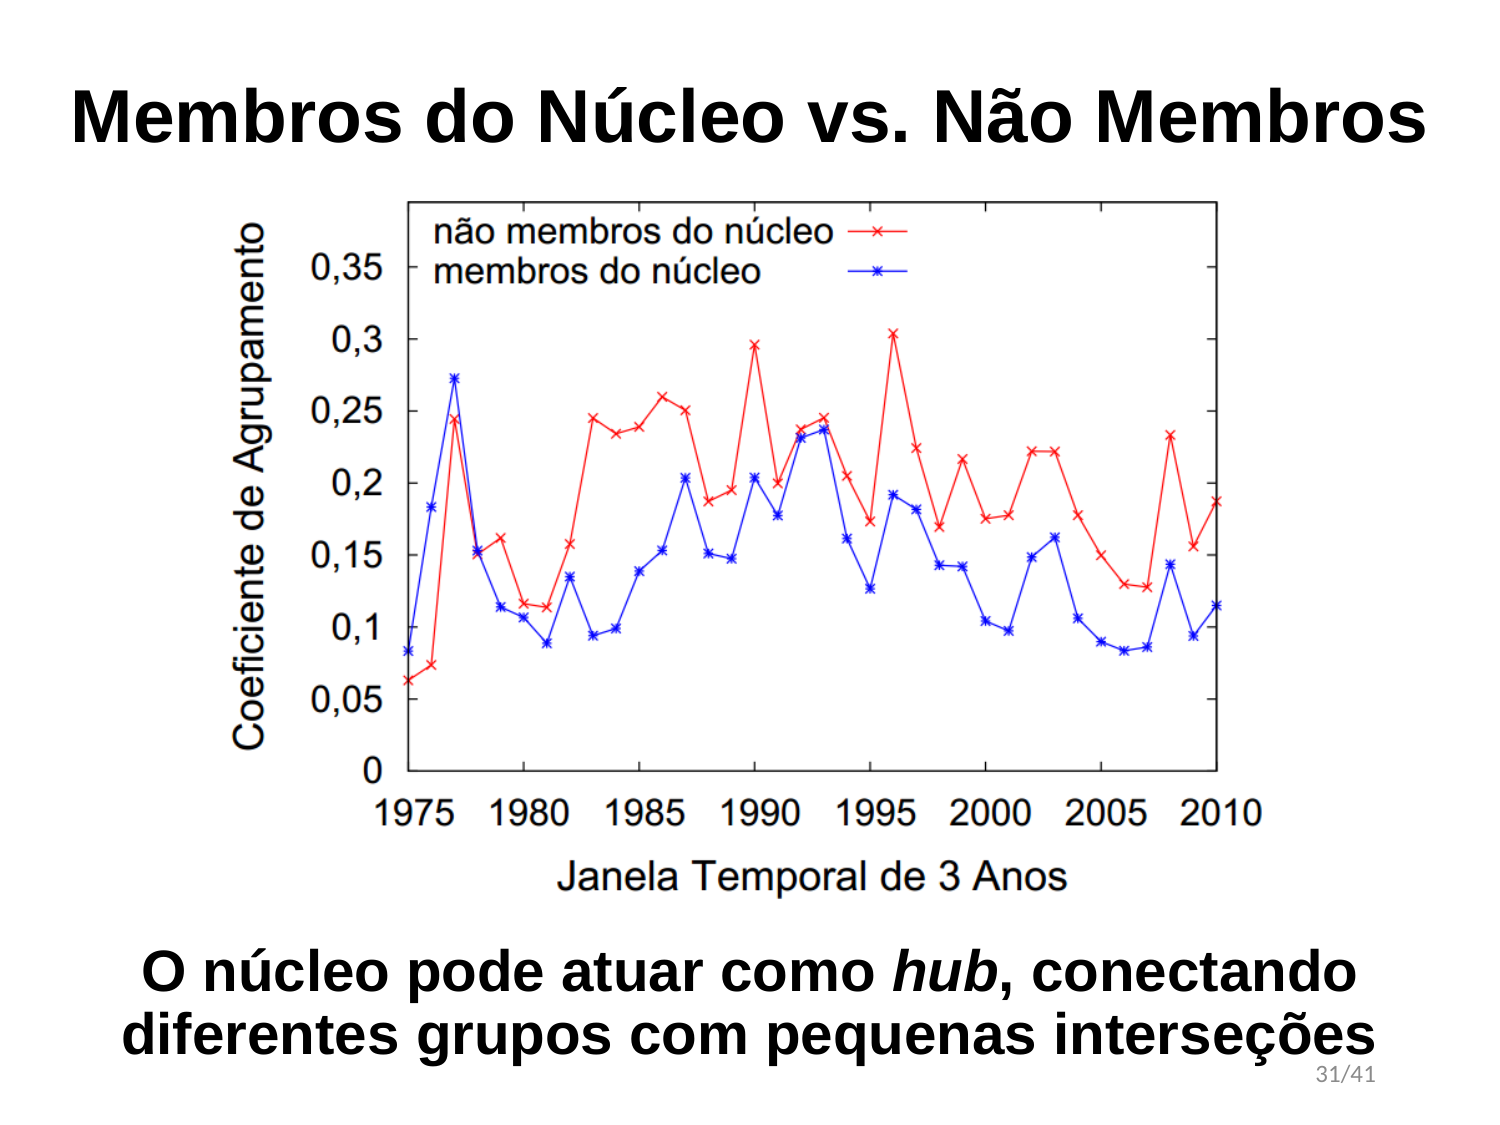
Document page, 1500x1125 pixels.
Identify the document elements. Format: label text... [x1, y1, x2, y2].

slide_number 31/41 [1059, 1042, 1397, 1103]
title Membros do Núcleo vs. Não Membros [0, 40, 1500, 196]
text_box O núcleo pode atuar como hub, conectando diferentes grupos com pequenas interseções [0, 933, 1500, 1068]
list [227, 195, 1273, 910]
